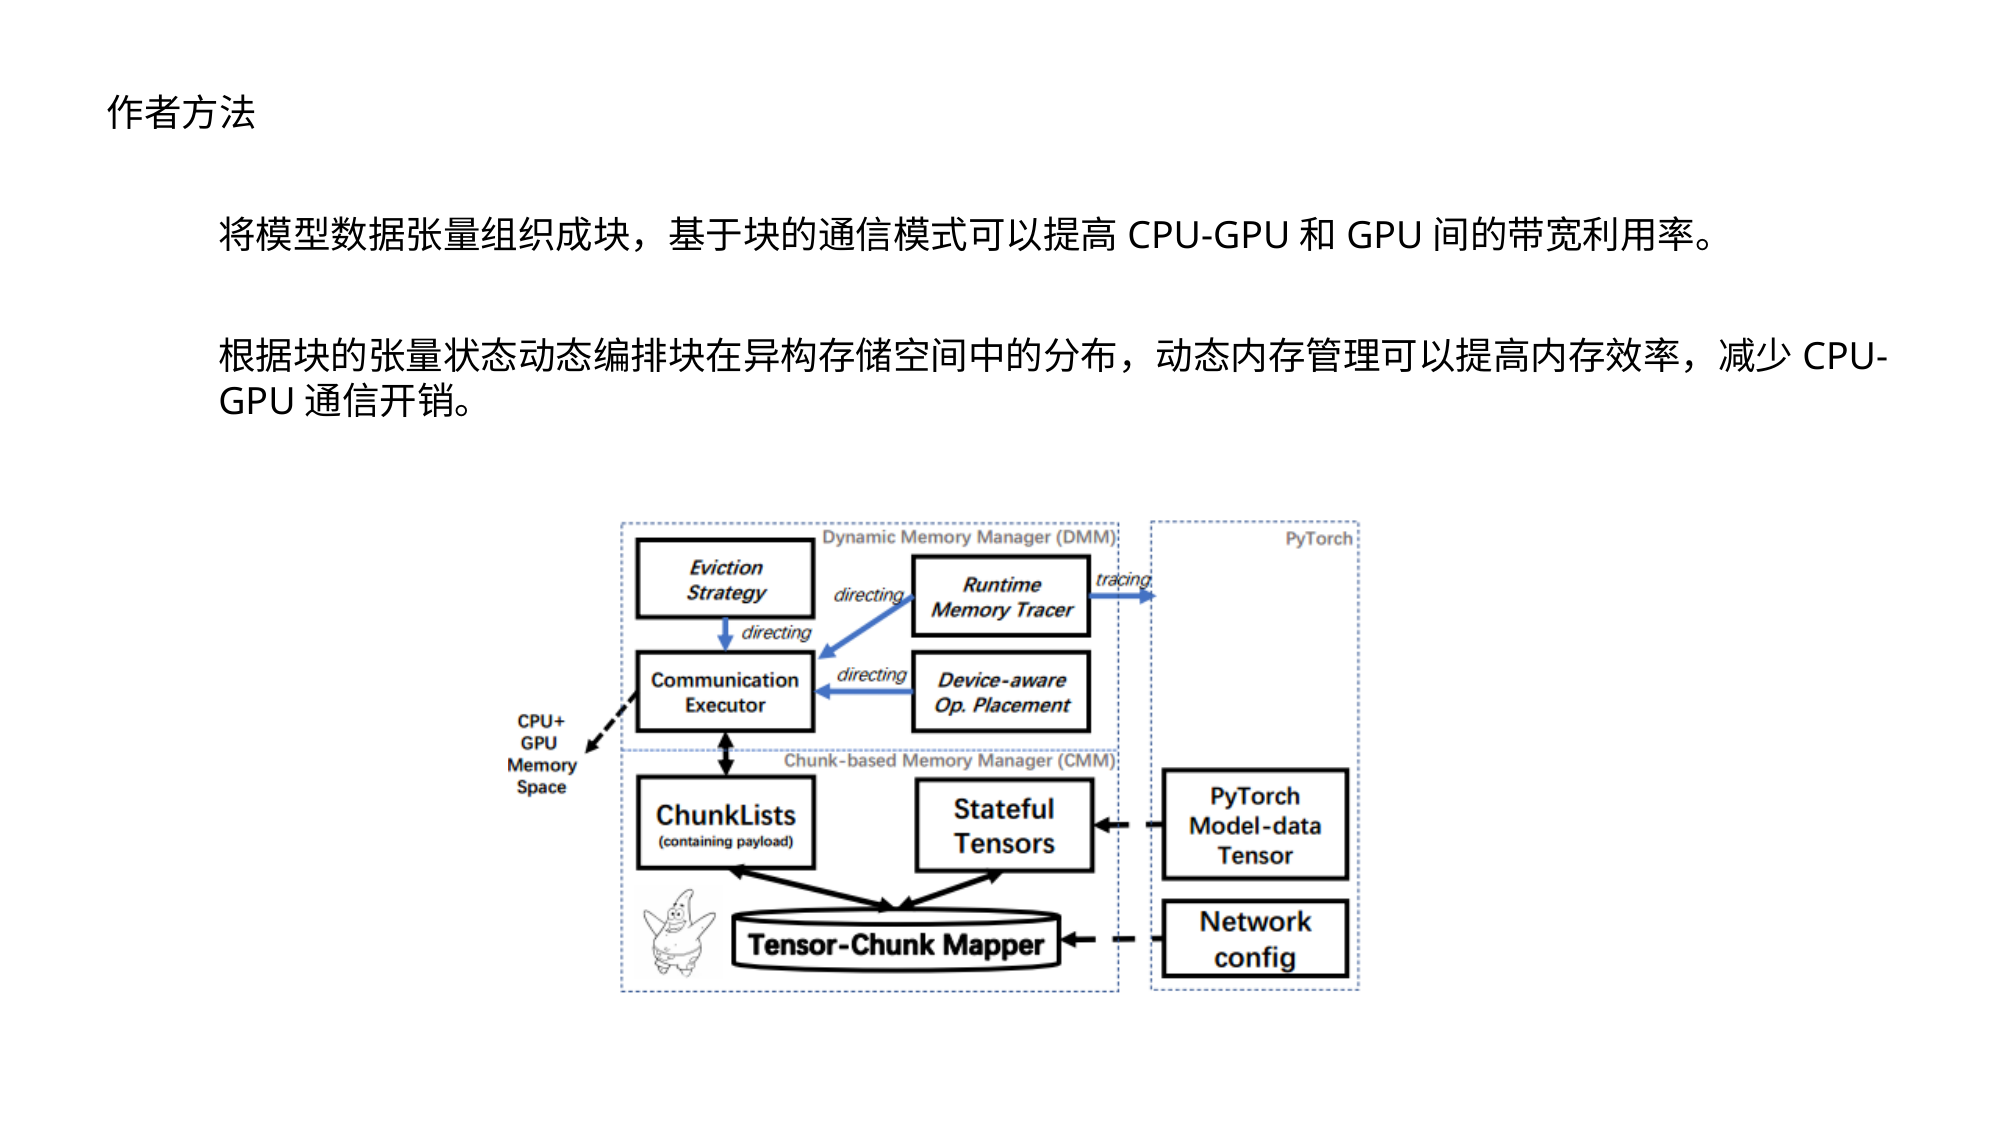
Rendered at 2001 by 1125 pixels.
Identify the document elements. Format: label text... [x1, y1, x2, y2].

text_box 根据块的张量状态动态编排块在异构存储空间中的分布，动态内存管理可以提高内存效率，减少CPU-GPU通信开销。 [203, 324, 1934, 430]
picture [508, 491, 1387, 1028]
text_box 作者方法 [91, 81, 436, 142]
text_box 将模型数据张量组织成块，基于块的通信模式可以提高CPU-GPU和GPU间的带宽利用率。 [203, 203, 1790, 264]
